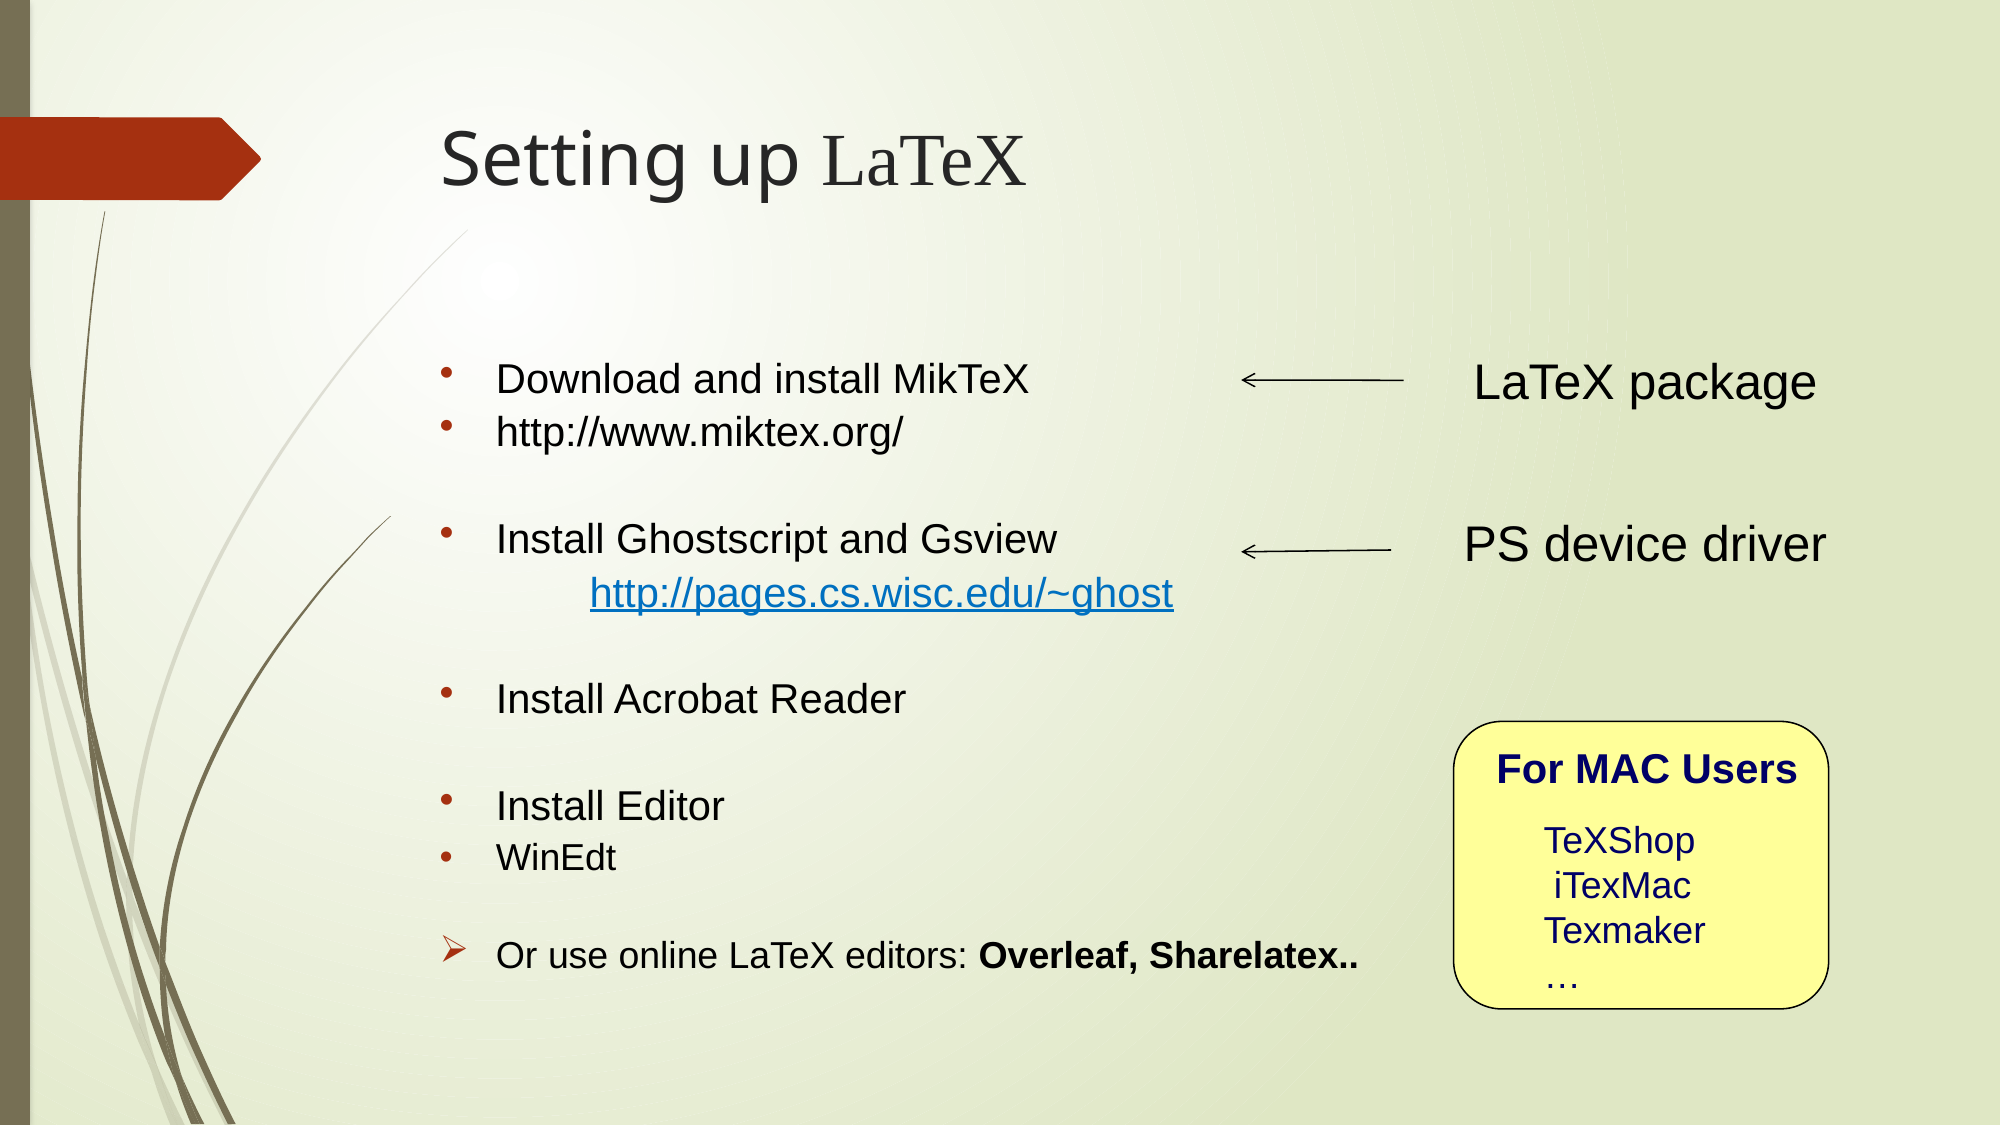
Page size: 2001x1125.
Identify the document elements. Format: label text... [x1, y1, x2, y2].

text_box For MAC Users [1391, 733, 1904, 799]
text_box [1240, 549, 1392, 553]
list Download and install MikTeX http://www.miktex.org/ Install Ghostscript and Gsview http://pages.cs.wisc.edu/~ghost Install Acrobat Reader Install Editor WinEdt Or use online LaTeX editors: Overleaf, Sharelatex.. [424, 350, 1888, 1074]
title Setting up LaTeX [425, 102, 1888, 313]
text_box [1453, 799, 1829, 1009]
text_box PS device driver [1426, 503, 1865, 579]
text_box TeXShop iTexMac Texmaker … [1528, 808, 1779, 1004]
text_box [1470, 721, 1812, 733]
text_box LaTeX package [1415, 342, 1876, 417]
